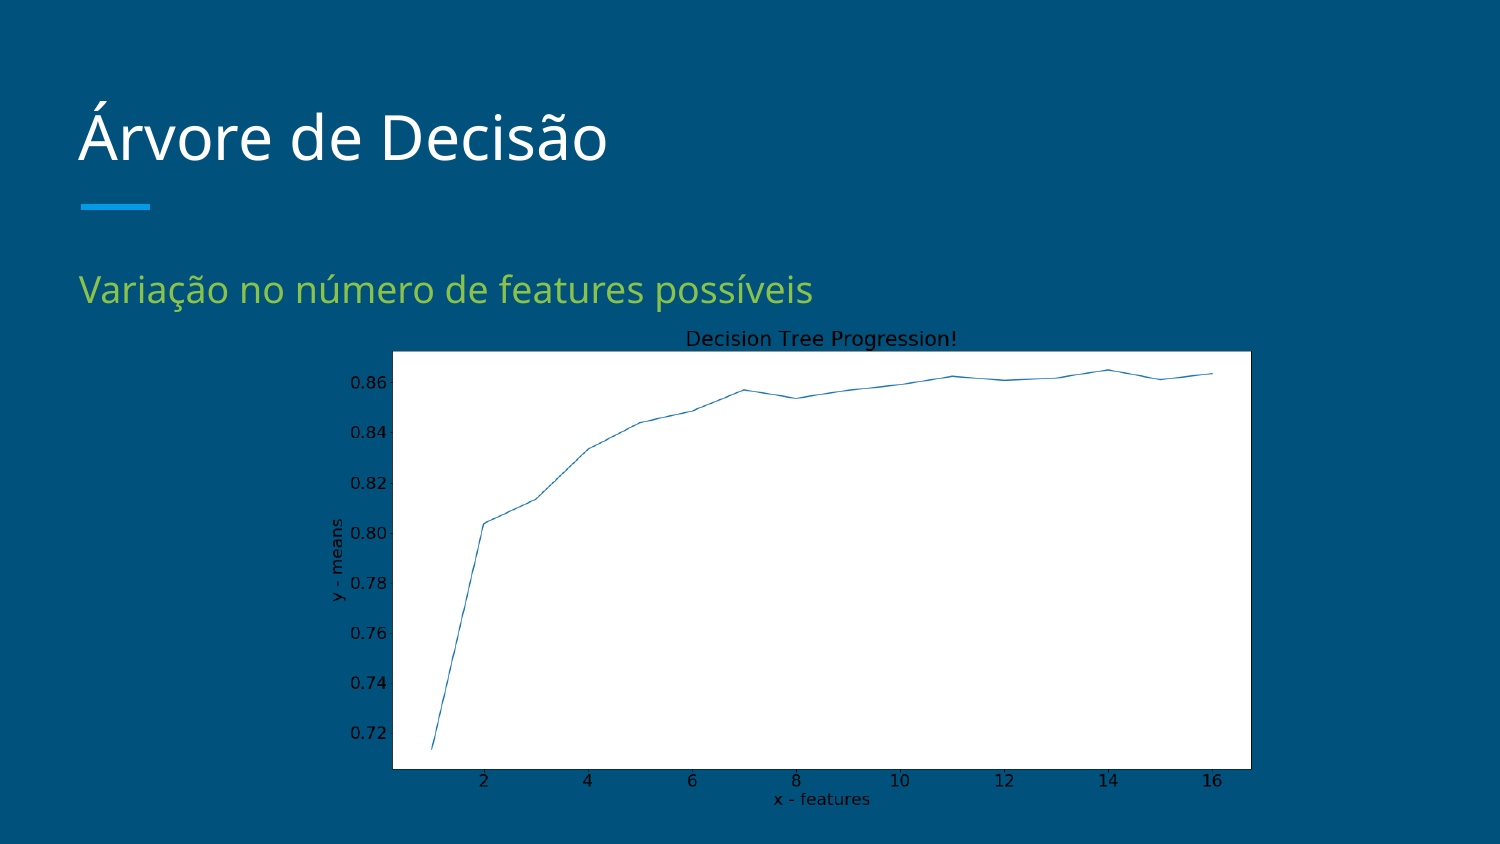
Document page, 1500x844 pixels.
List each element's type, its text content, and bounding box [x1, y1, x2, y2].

list Variação no número de features possíveis [63, 244, 1437, 750]
title Árvore de Decisão [63, 75, 1437, 188]
picture [393, 350, 1251, 769]
